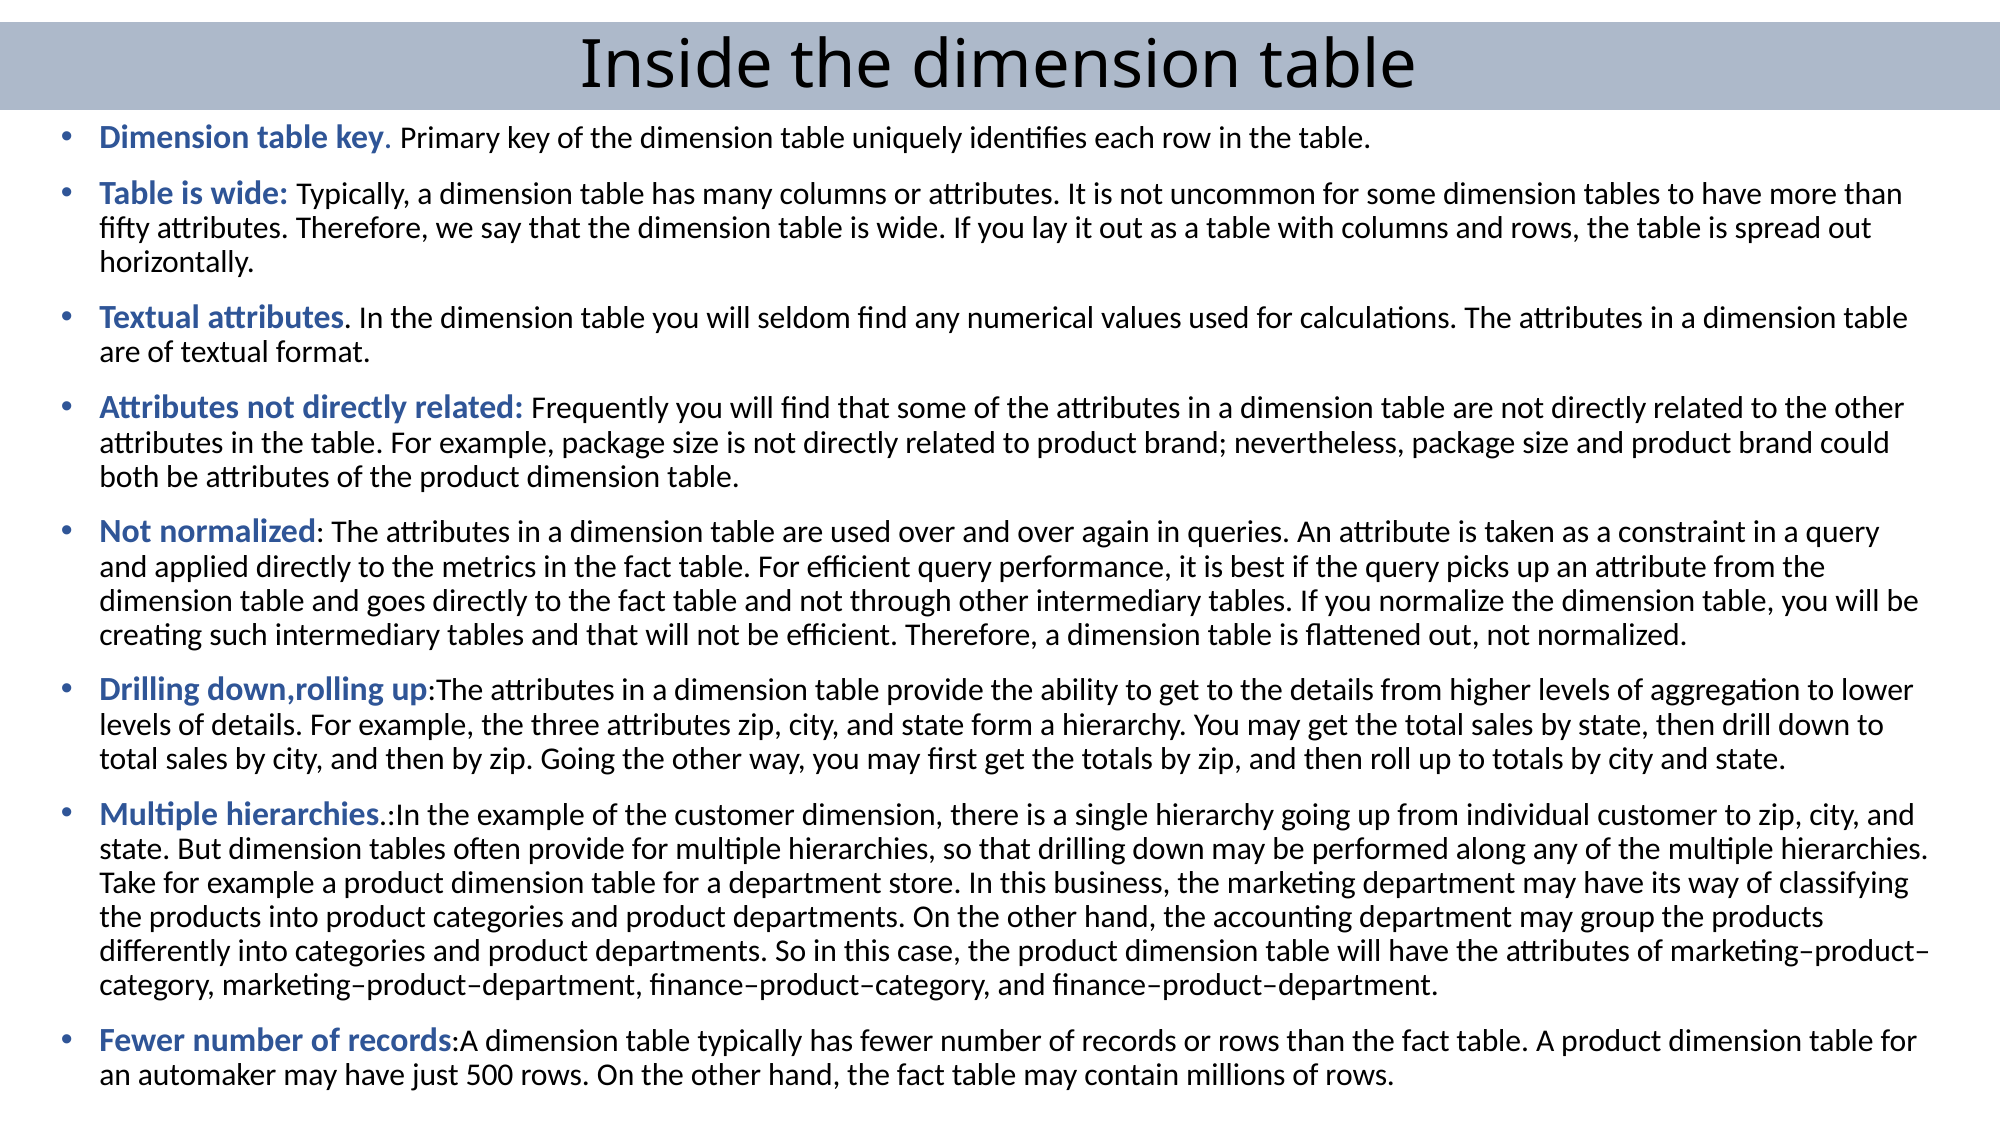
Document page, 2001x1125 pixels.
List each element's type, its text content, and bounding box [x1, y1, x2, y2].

title Inside the dimension table [0, 22, 2000, 110]
list Dimension table key. Primary key of the dimension table uniquely identifies each row in the table. Table is wide: Typically, a dimension table has many columns or attributes. It is not uncommon for some dimension tables to have more than fifty attributes. Therefore, we say that the dimension table is wide. If you lay it out as a table with columns and rows, the table is spread out horizontally. Textual attributes. In the dimension table you will seldom find any numerical values used for calculations. The attributes in a dimension table are of textual format. Attributes not directly related: Frequently you will find that some of the attributes in a dimension table are not directly related to the other attributes in the table. For example, package size is not directly related to product brand; nevertheless, package size and product brand could both be attributes of the product dimension table. Not normalized: The attributes in a dimension table are used over and over again in queries. An attribute is taken as a constraint in a query and applied directly to the metrics in the fact table. For efficient query performance, it is best if the query picks up an attribute from the dimension table and goes directly to the fact table and not through other intermediary tables. If you normalize the dimension table, you will be creating such intermediary tables and that will not be efficient. Therefore, a dimension table is flattened out, not normalized. Drilling down,rolling up:The attributes in a dimension table provide the ability to get to the details from higher levels of aggregation to lower levels of details. For example, the three attributes zip, city, and state form a hierarchy. You may get the total sales by state, then drill down to total sales by city, and then by zip. Going the other way, you may first get the totals by zip, and then roll up to totals by city and state. Multiple hierarchies.:In the example of the customer dimension, there is a single hierarchy going up from individual customer to zip, city, and state. But dimension tables often provide for multiple hierarchies, so that drilling down may be performed along any of the multiple hierarchies. Take for example a product dimension table for a department store. In this business, the marketing department may have its way of classifying the products into product categories and product departments. On the other hand, the accounting department may group the products differently into categories and product departments. So in this case, the product dimension table will have the attributes of marketing–product–category, marketing–product–department, finance–product–category, and finance–product–department. Fewer number of records:A dimension table typically has fewer number of records or rows than the fact table. A product dimension table for an automaker may have just 500 rows. On the other hand, the fact table may contain millions of rows. [45, 111, 1950, 1102]
